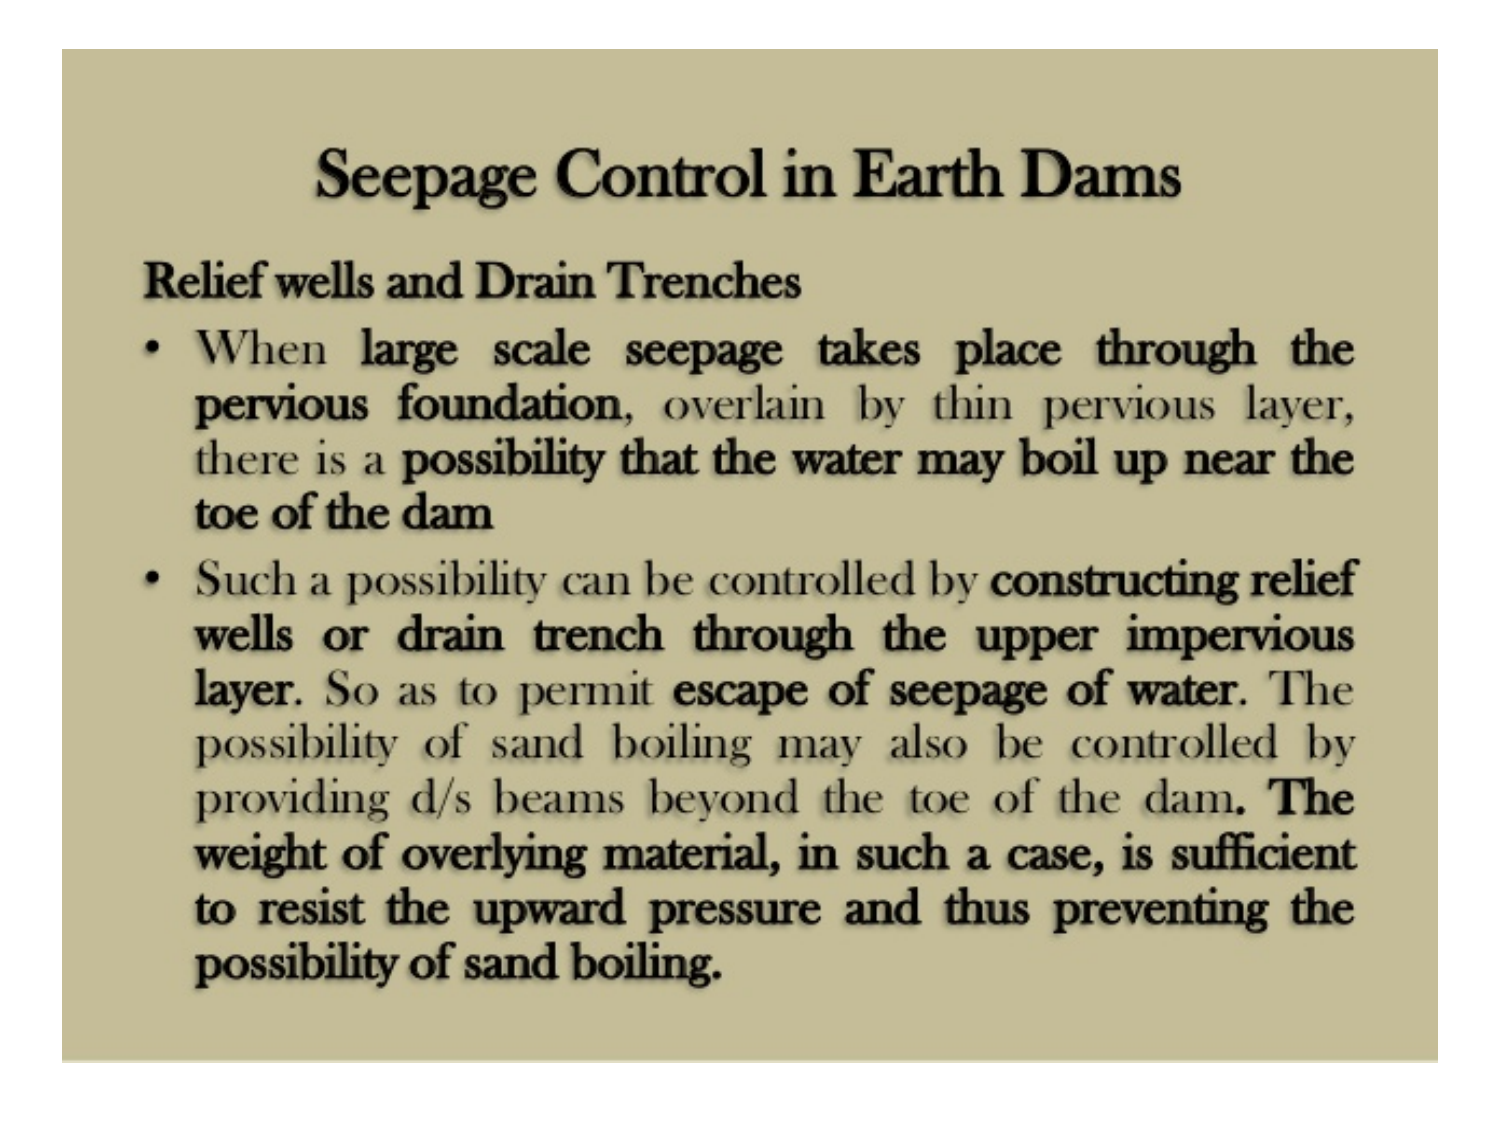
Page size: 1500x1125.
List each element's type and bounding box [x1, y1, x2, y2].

list [62, 49, 1438, 1063]
